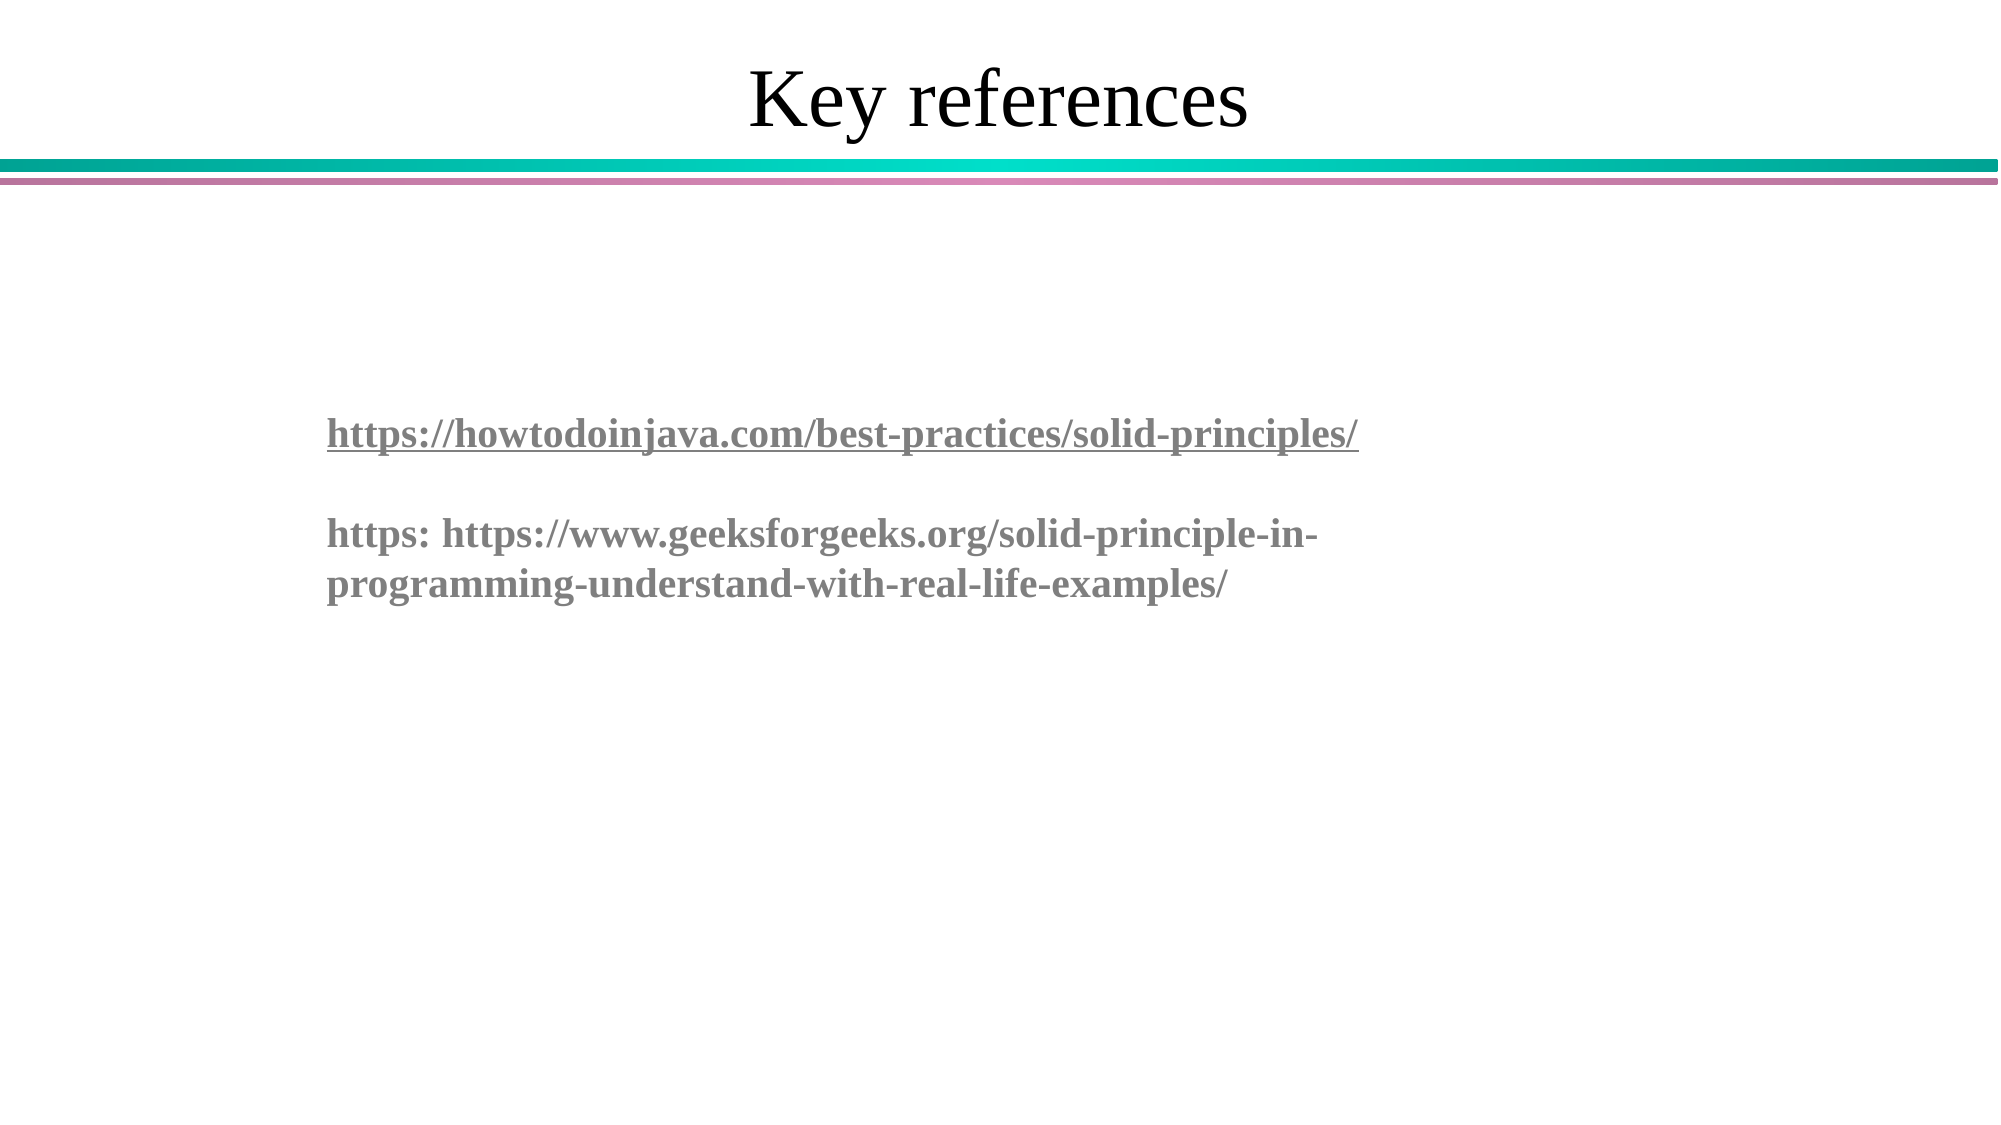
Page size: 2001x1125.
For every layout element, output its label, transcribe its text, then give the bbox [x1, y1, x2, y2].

title Key references [33, 50, 1967, 150]
text_box https://howtodoinjava.com/best-practices/solid-principles/ https: https://www.geeksforgeeks.org/solid-principle-in-programming-understand-with-real-life-examples/ [311, 398, 1557, 616]
